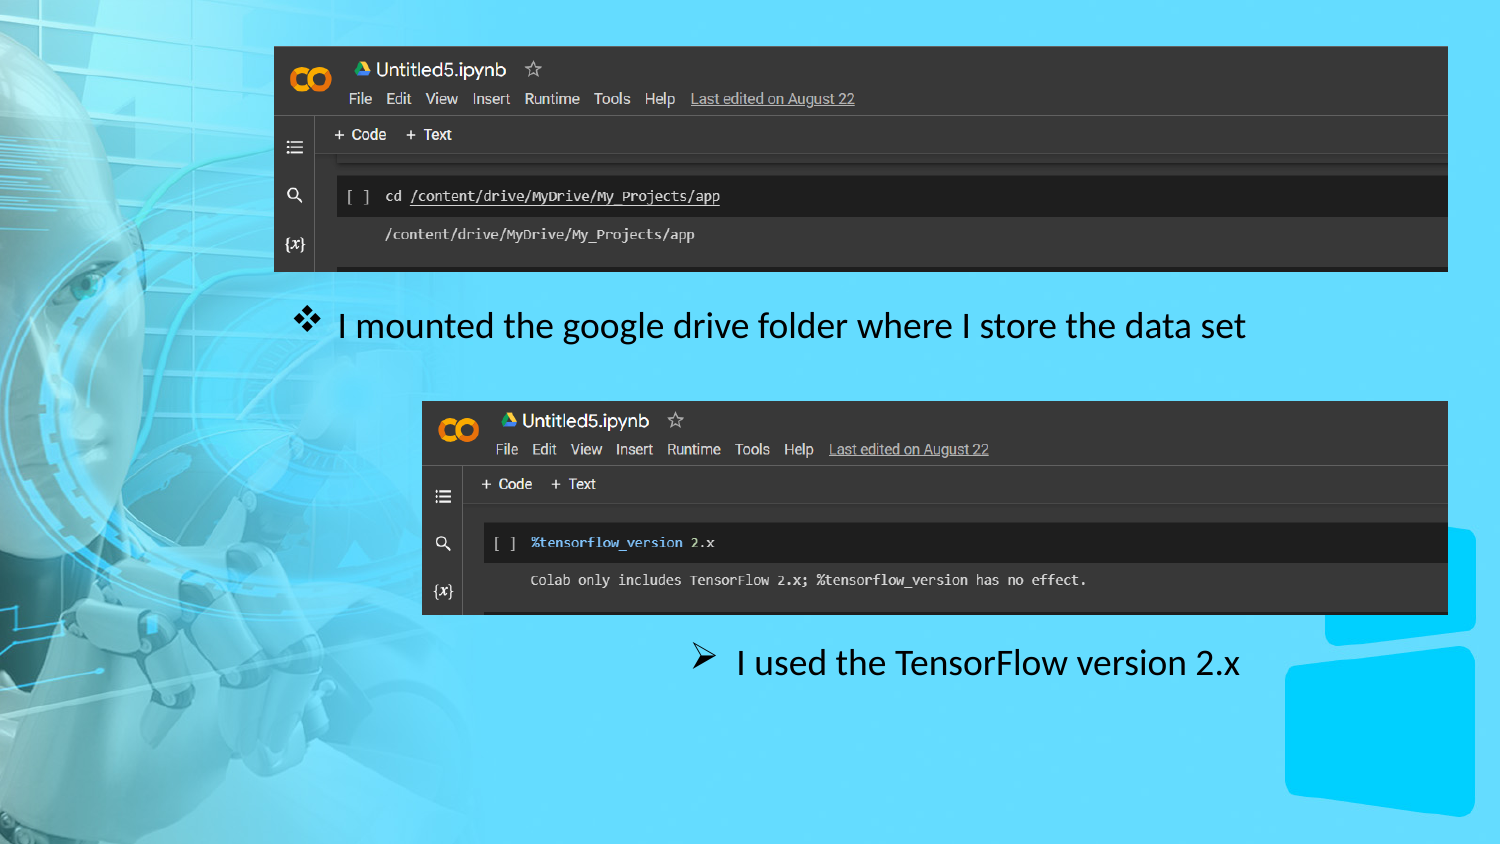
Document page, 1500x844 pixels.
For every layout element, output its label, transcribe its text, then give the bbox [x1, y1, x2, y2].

picture [0, 0, 1500, 844]
text_box I mounted the google drive folder where I store the data set [275, 293, 1353, 354]
text_box I used the TensorFlow version 2.x [674, 630, 1500, 691]
